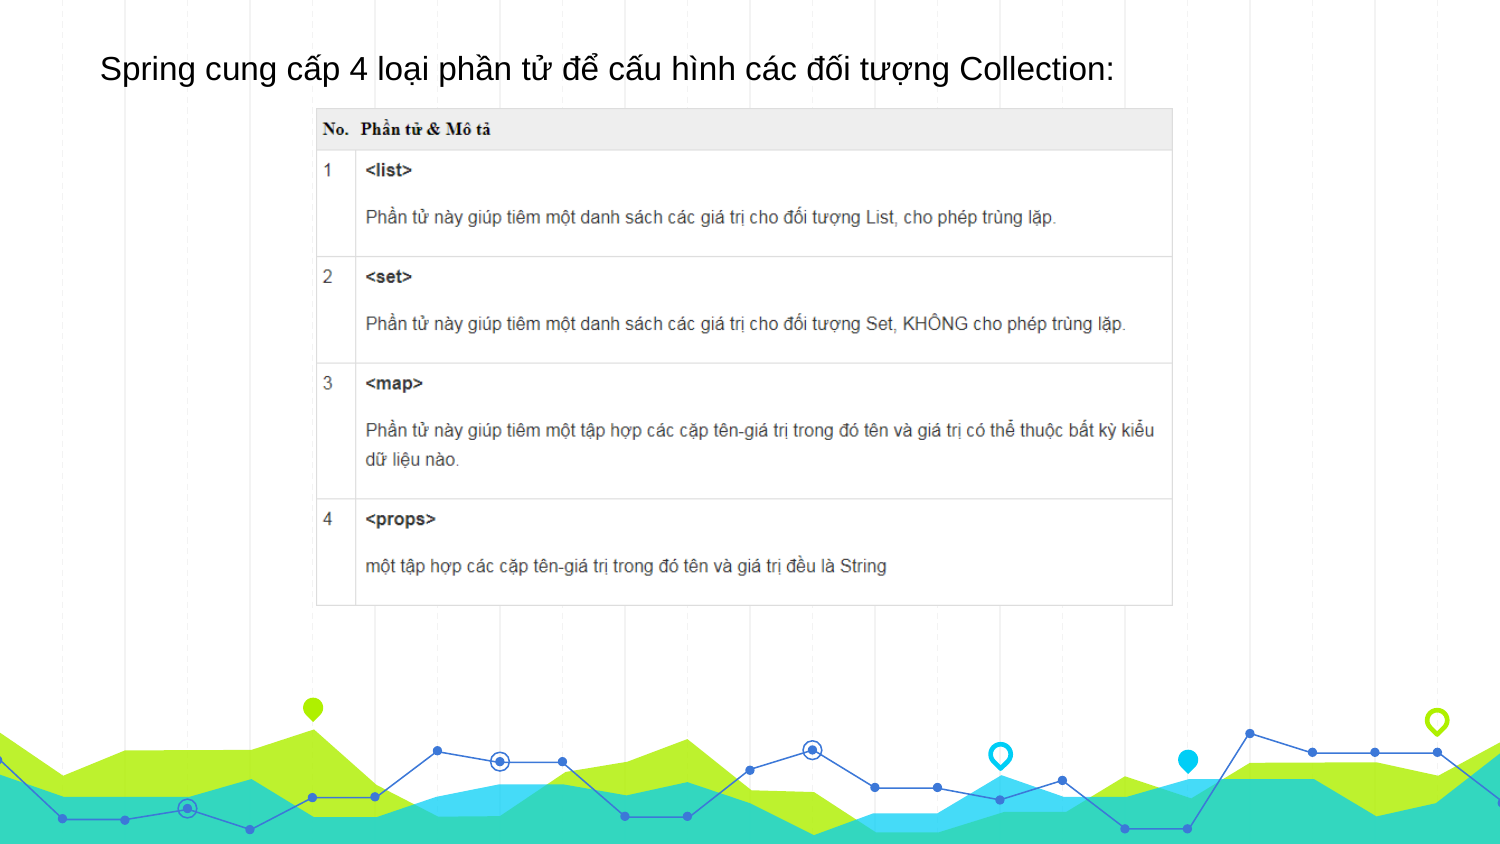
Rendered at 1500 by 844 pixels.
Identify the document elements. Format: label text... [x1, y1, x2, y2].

text_box Spring cung cấp 4 loại phần tử để cấu hình các đối tượng Collection: [85, 39, 1301, 95]
picture [316, 108, 1173, 606]
